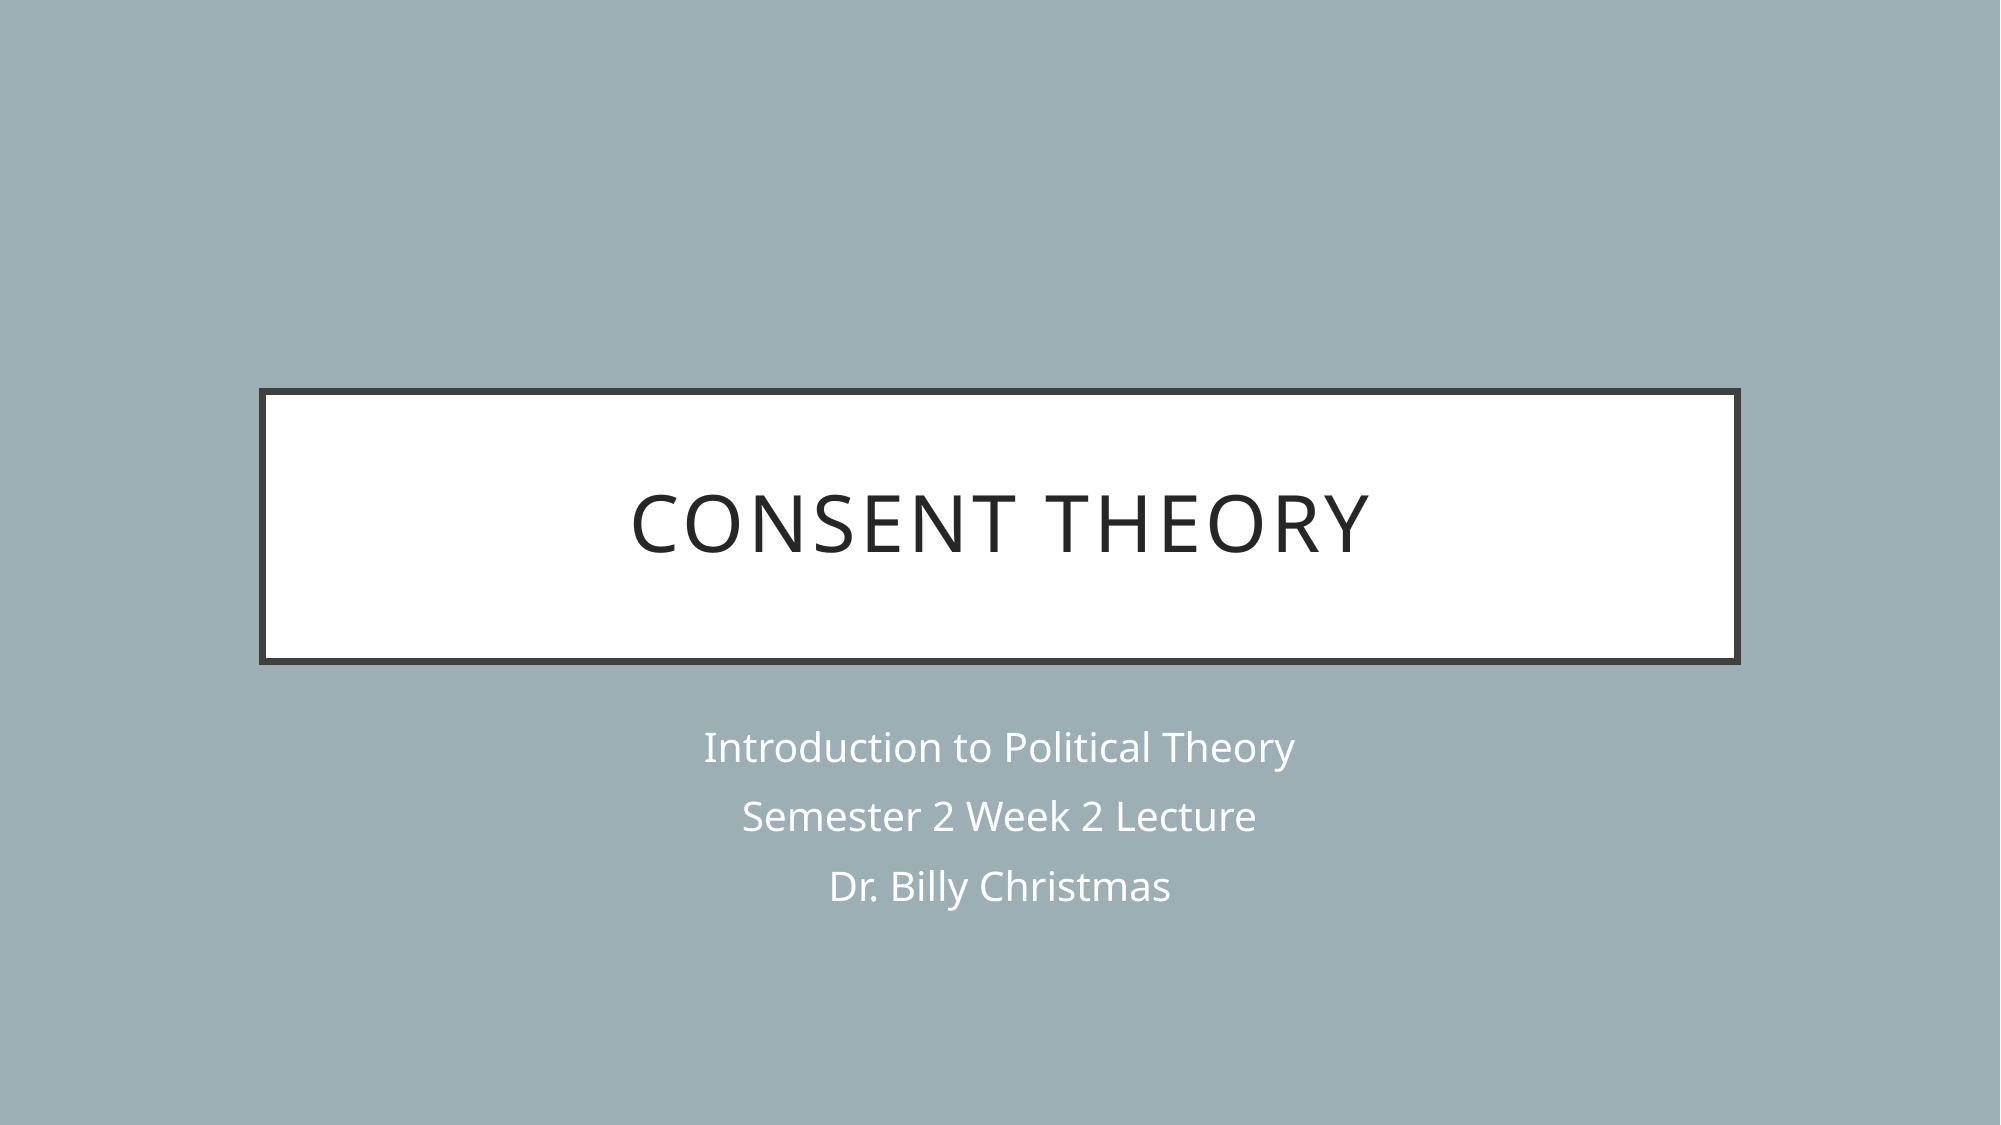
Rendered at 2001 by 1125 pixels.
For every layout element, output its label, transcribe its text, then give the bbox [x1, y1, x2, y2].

subtitle Introduction to Political Theory Semester 2 Week 2 Lecture Dr. Billy Christmas [442, 713, 1558, 918]
title Consent Theory [259, 388, 1741, 665]
